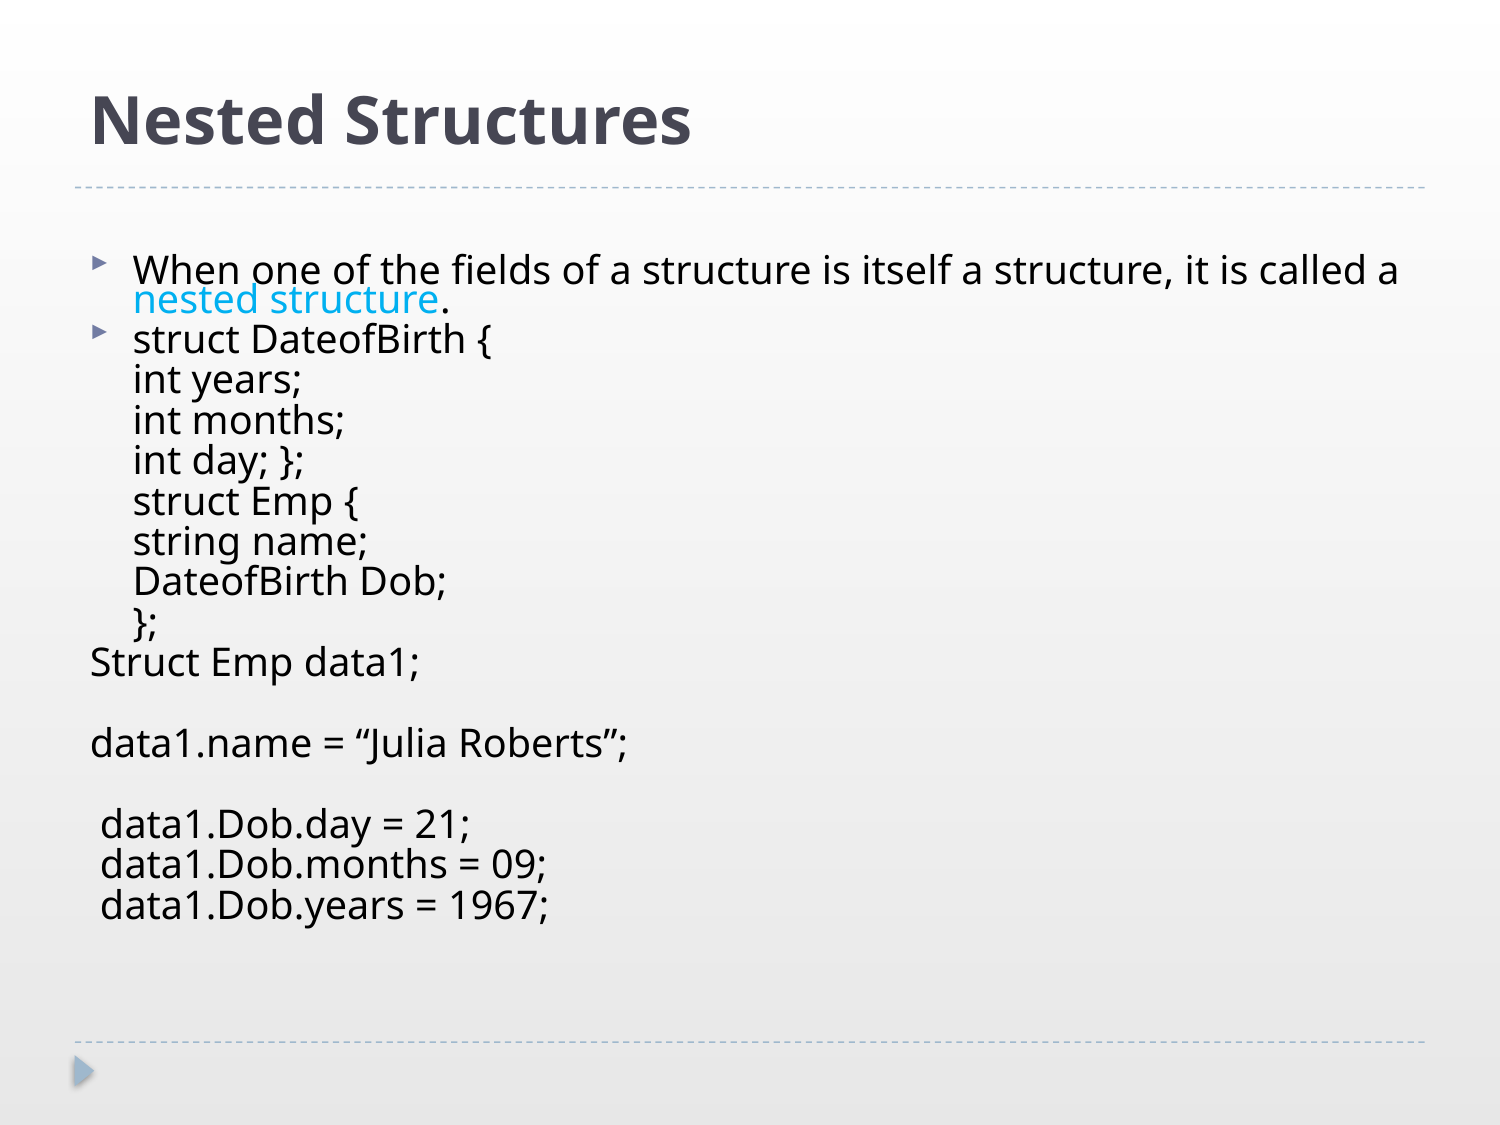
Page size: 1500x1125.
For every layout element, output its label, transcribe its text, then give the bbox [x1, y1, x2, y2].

list When one of the fields of a structure is itself a structure, it is called a nested structure. struct DateofBirth { int years; int months; int day; }; struct Emp { string name; DateofBirth Dob; }; Struct Emp data1; data1.name = “Julia Roberts”; data1.Dob.day = 21; data1.Dob.months = 09; data1.Dob.years = 1967; [75, 195, 1425, 938]
title Nested Structures [75, 0, 1425, 166]
